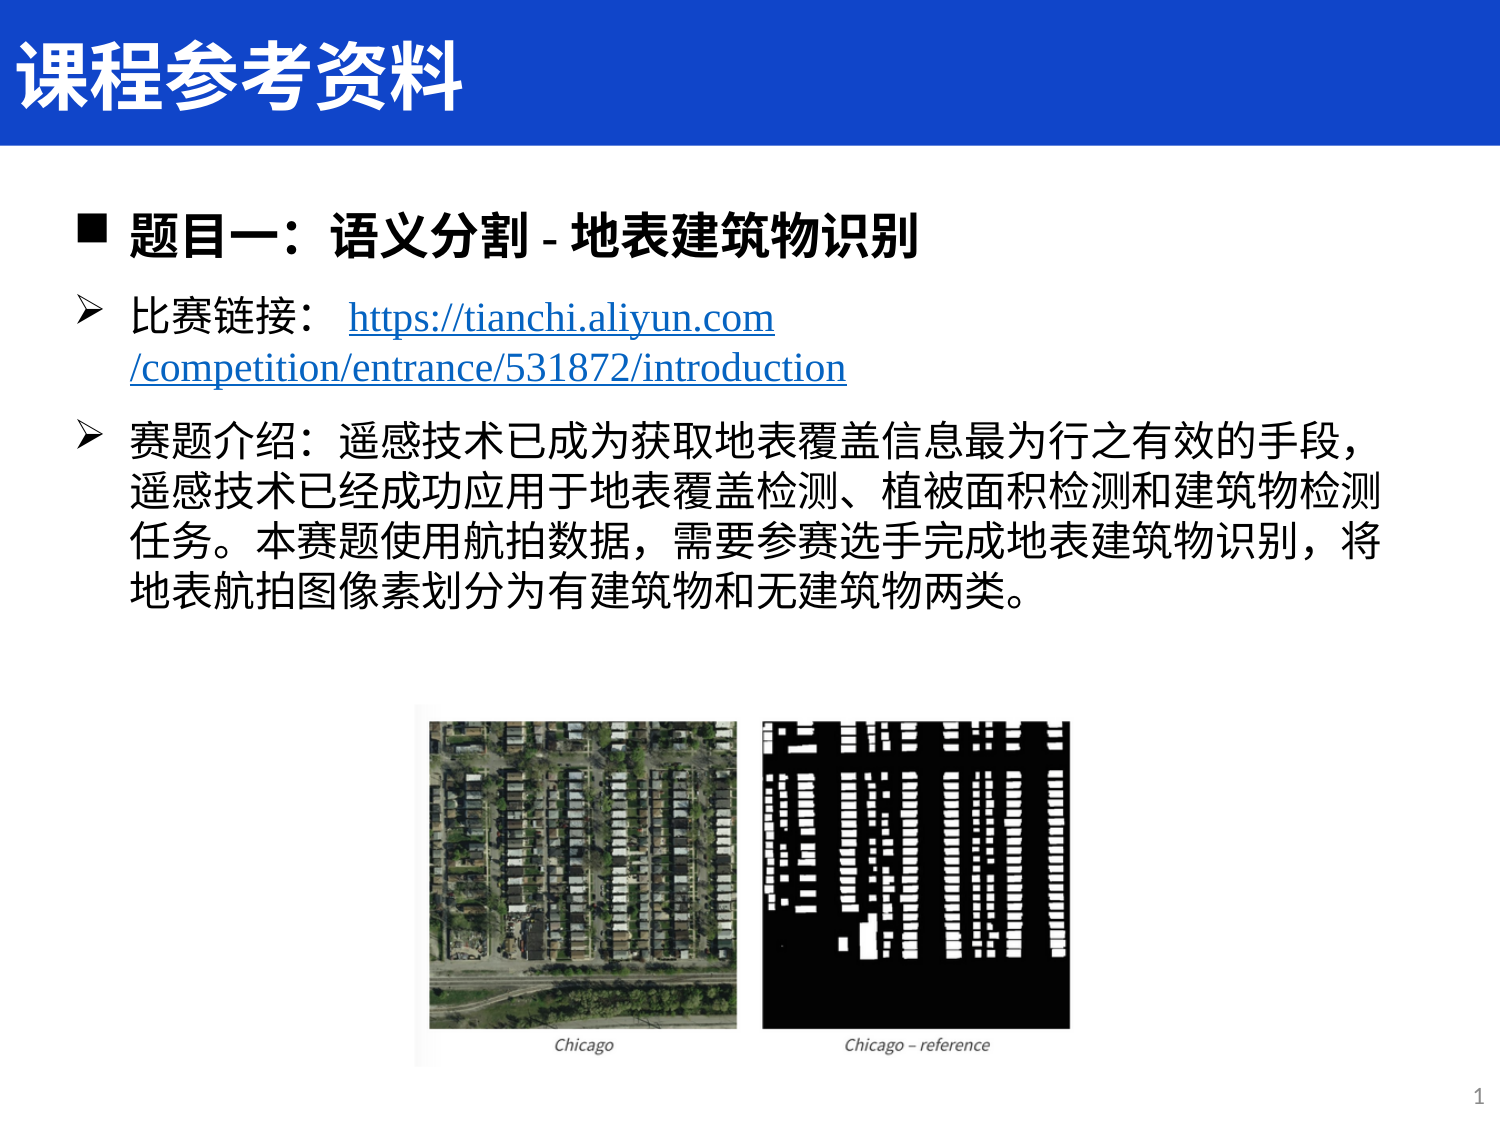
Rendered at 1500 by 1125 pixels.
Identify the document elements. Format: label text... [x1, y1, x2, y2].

text_box 1 [1162, 1065, 1500, 1125]
text_box 课程参考资料 [0, 0, 1500, 146]
text_box 题目一：语义分割-地表建筑物识别 比赛链接：https://tianchi.aliyun.com/competition/entrance/531872/introduction 赛题介绍：遥感技术已成为获取地表覆盖信息最为行之有效的手段，遥感技术已经成功应用于地表覆盖检测、植被面积检测和建筑物检测任务。本赛题使用航拍数据，需要参赛选手完成地表建筑物识别，将地表航拍图像素划分为有建筑物和无建筑物两类。 [58, 197, 1408, 878]
picture [408, 698, 1092, 1070]
